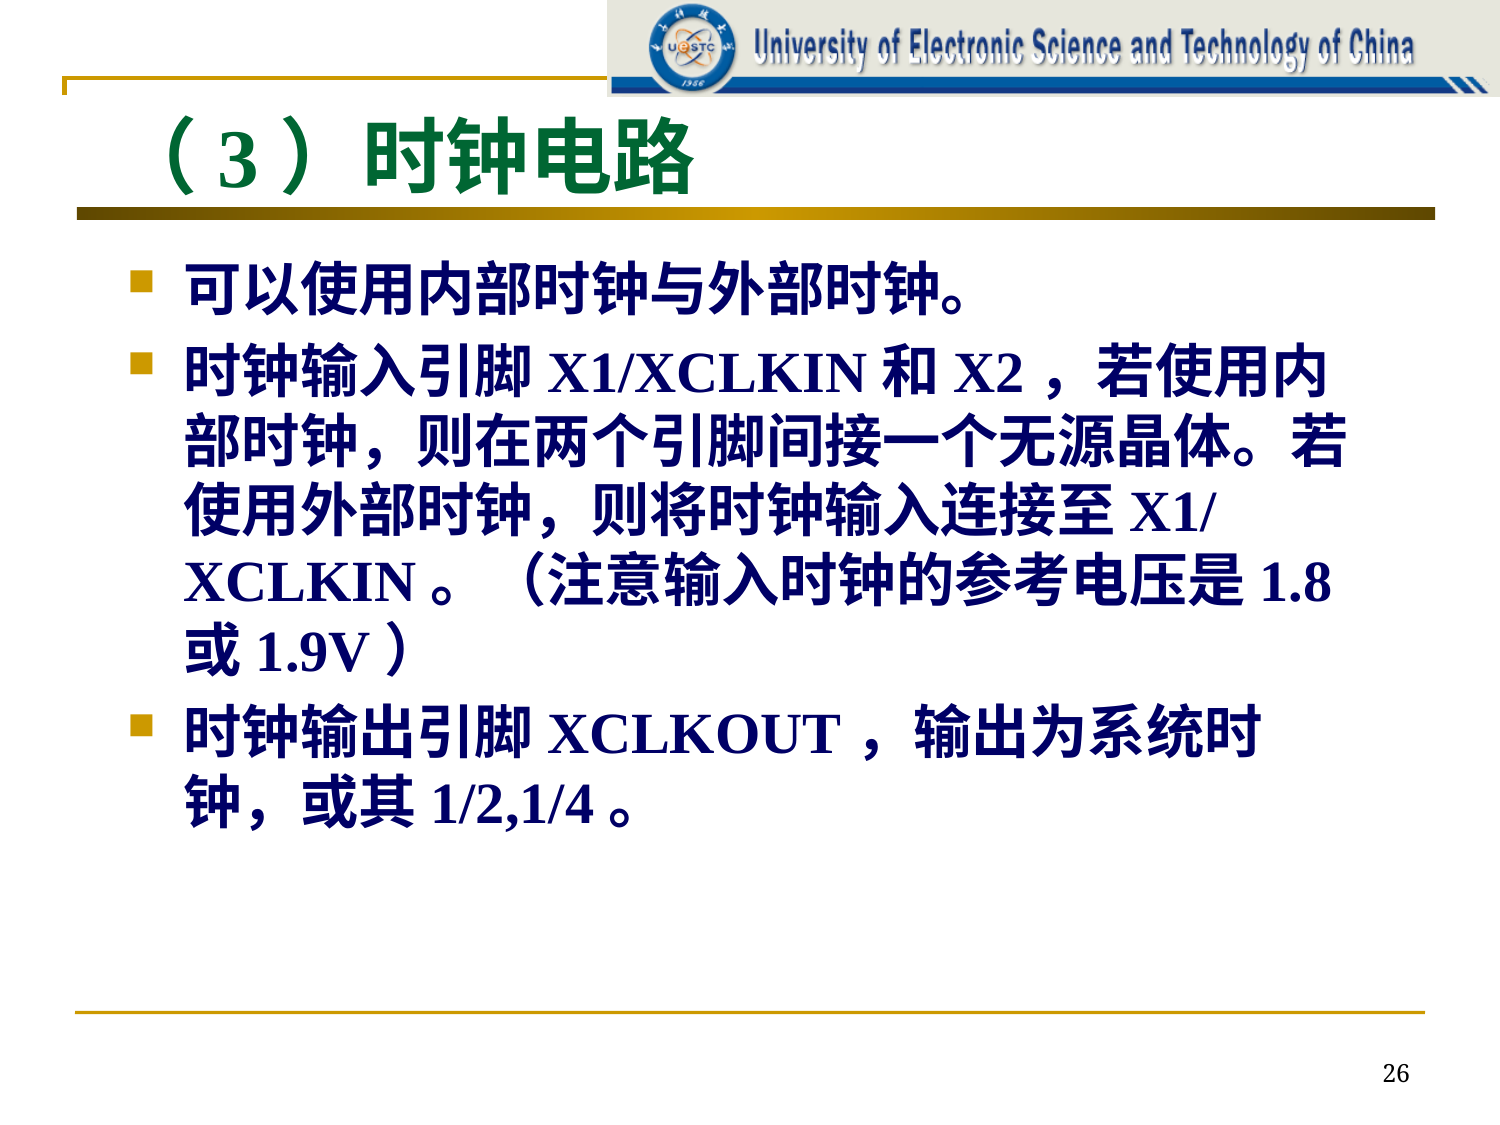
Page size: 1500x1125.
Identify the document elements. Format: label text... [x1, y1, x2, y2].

list 可以使用内部时钟与外部时钟。 时钟输入引脚X1/XCLKIN和X2，若使用内部时钟，则在两个引脚间接一个无源晶体。若使用外部时钟，则将时钟输入连接至X1/XCLKIN。（注意输入时钟的参考电压是1.8或1.9V） 时钟输出引脚XCLKOUT，输出为系统时钟，或其1/2,1/4。 [112, 244, 1388, 1025]
picture [607, 0, 1500, 97]
slide_number 26 [1074, 1023, 1426, 1100]
title （3）时钟电路 [99, 93, 1376, 212]
